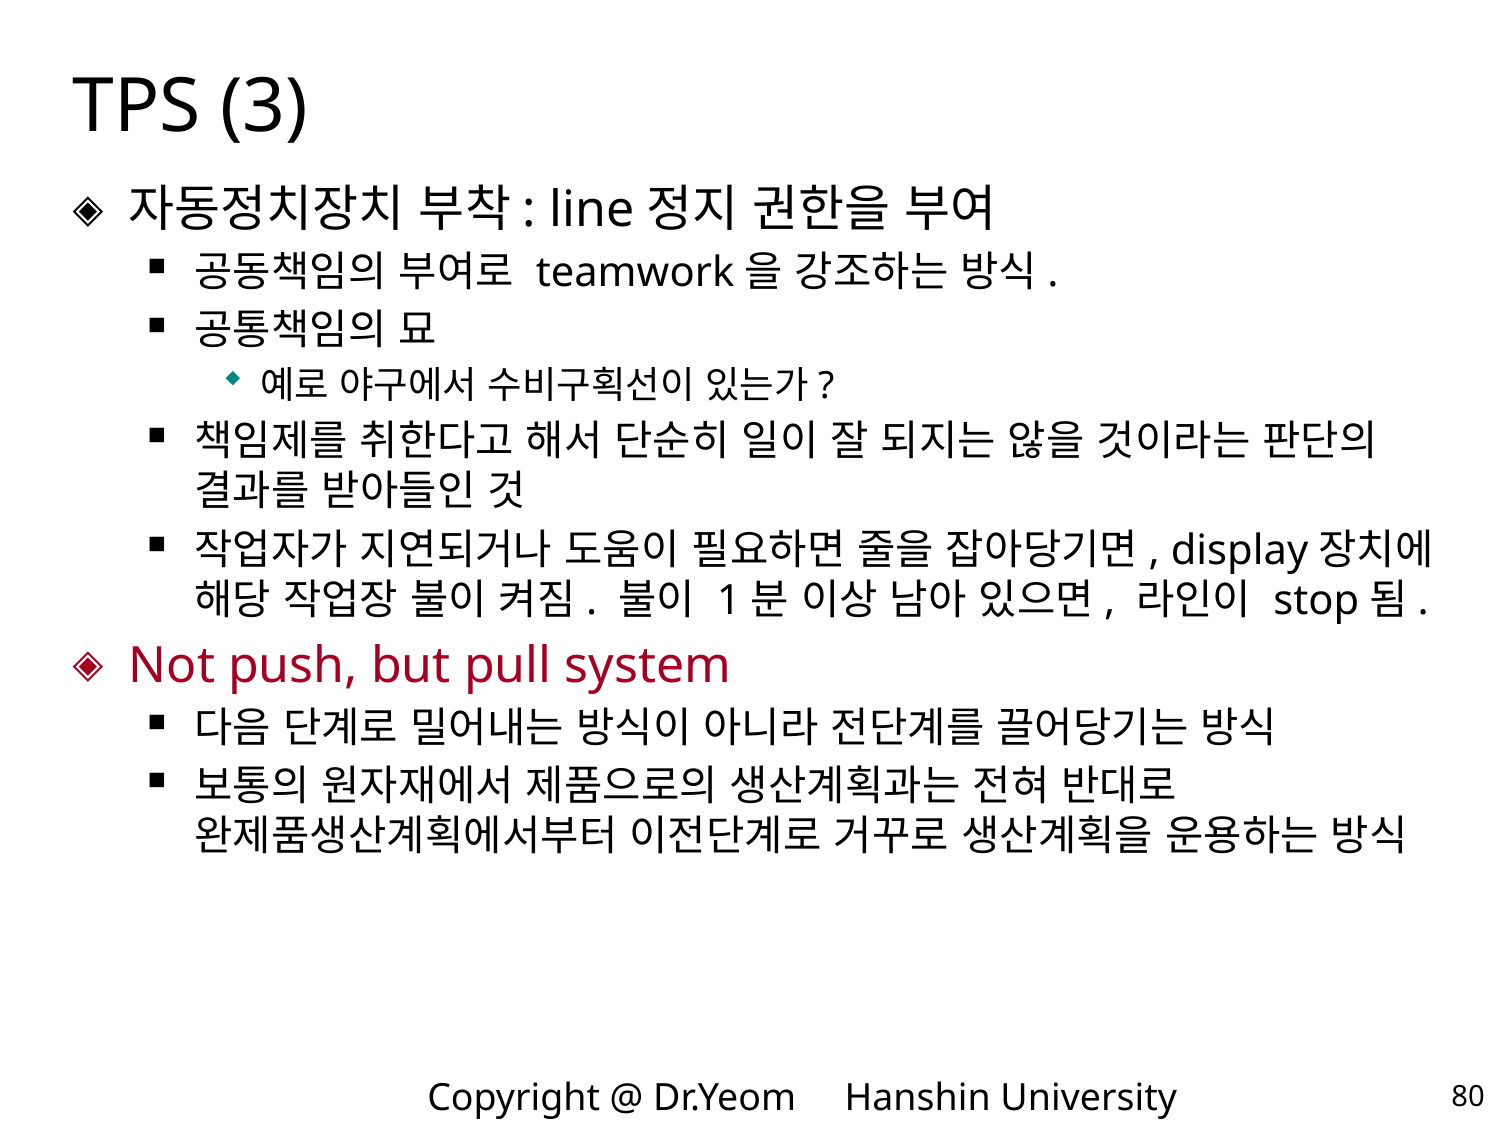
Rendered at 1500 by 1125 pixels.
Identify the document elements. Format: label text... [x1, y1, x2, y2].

list 자동정치장치 부착: line정지 권한을 부여 공동책임의 부여로 teamwork을 강조하는 방식. 공통책임의 묘 예로 야구에서 수비구획선이 있는가? 책임제를 취한다고 해서 단순히 일이 잘 되지는 않을 것이라는 판단의 결과를 받아들인 것 작업자가 지연되거나 도움이 필요하면 줄을 잡아당기면, display장치에 해당 작업장 불이 켜짐. 불이 1분 이상 남아 있으면, 라인이 stop됨. Not push, but pull system 다음 단계로 밀어내는 방식이 아니라 전단계를 끌어당기는 방식 보통의 원자재에서 제품으로의 생산계획과는 전혀 반대로 완제품생산계획에서부터 이전단계로 거꾸로 생산계획을 운용하는 방식 [57, 168, 1463, 1063]
title TPS (3) [57, 43, 1460, 155]
slide_number 80 [1324, 1074, 1500, 1125]
